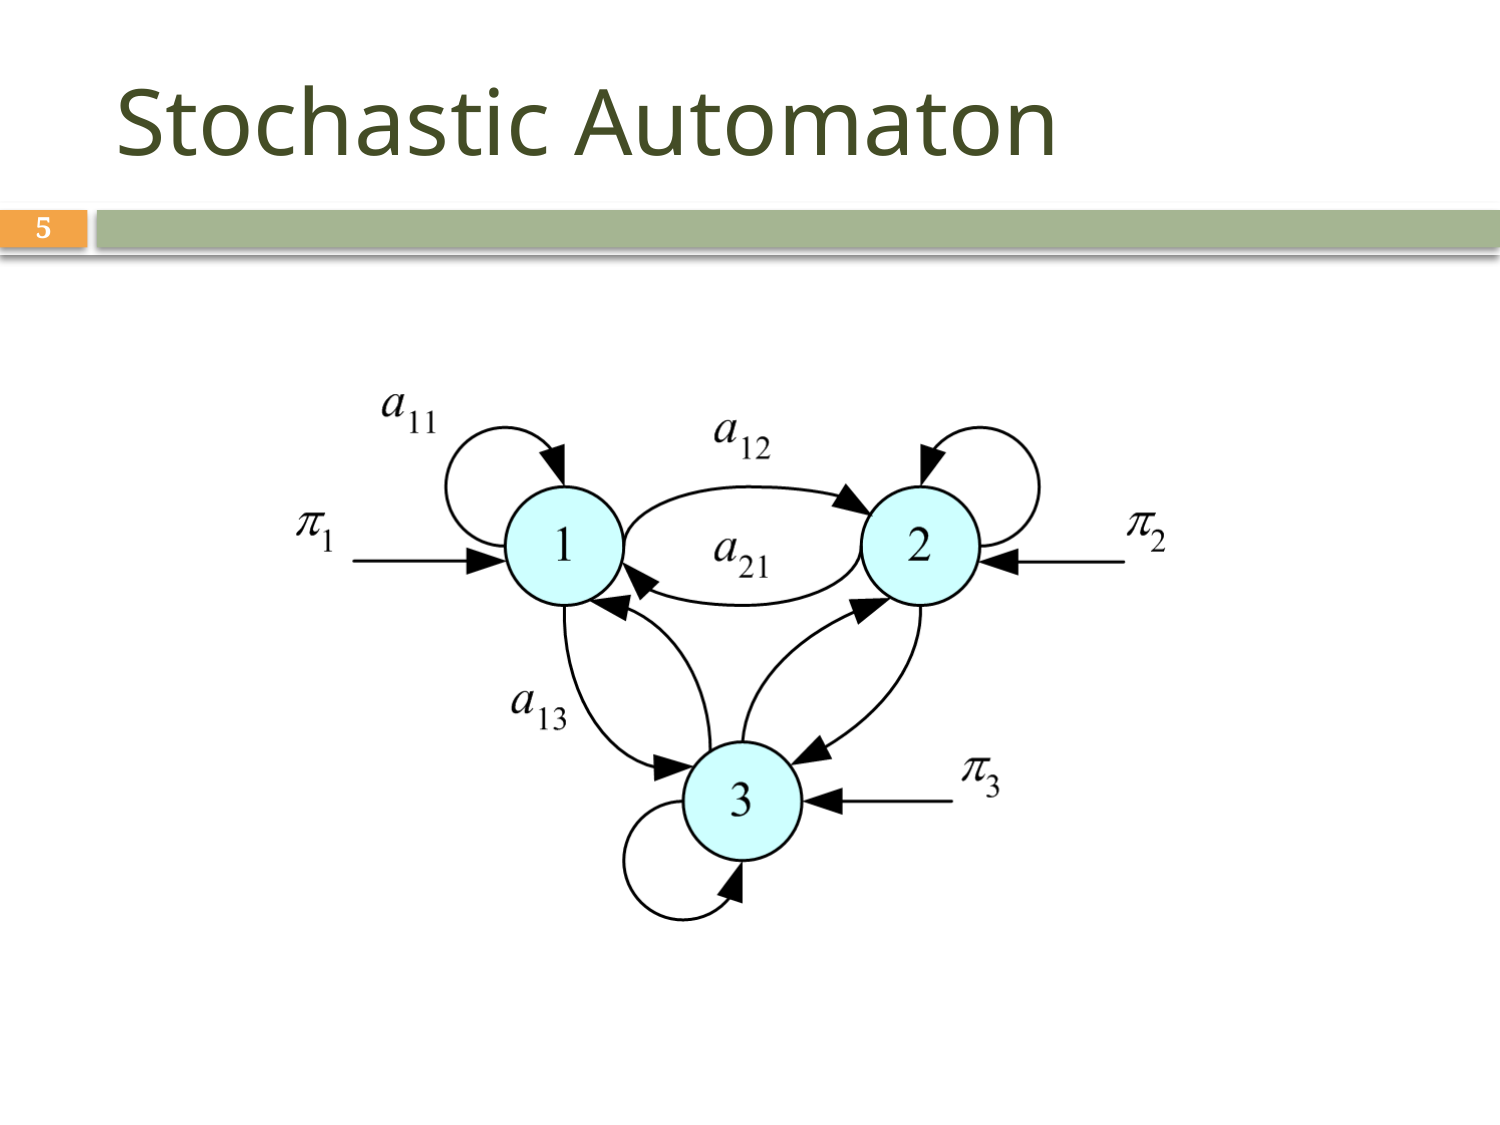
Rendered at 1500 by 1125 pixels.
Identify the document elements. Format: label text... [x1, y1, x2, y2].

slide_number 5 [0, 208, 88, 249]
title Stochastic Automaton [100, 37, 1438, 200]
picture [292, 362, 1168, 922]
